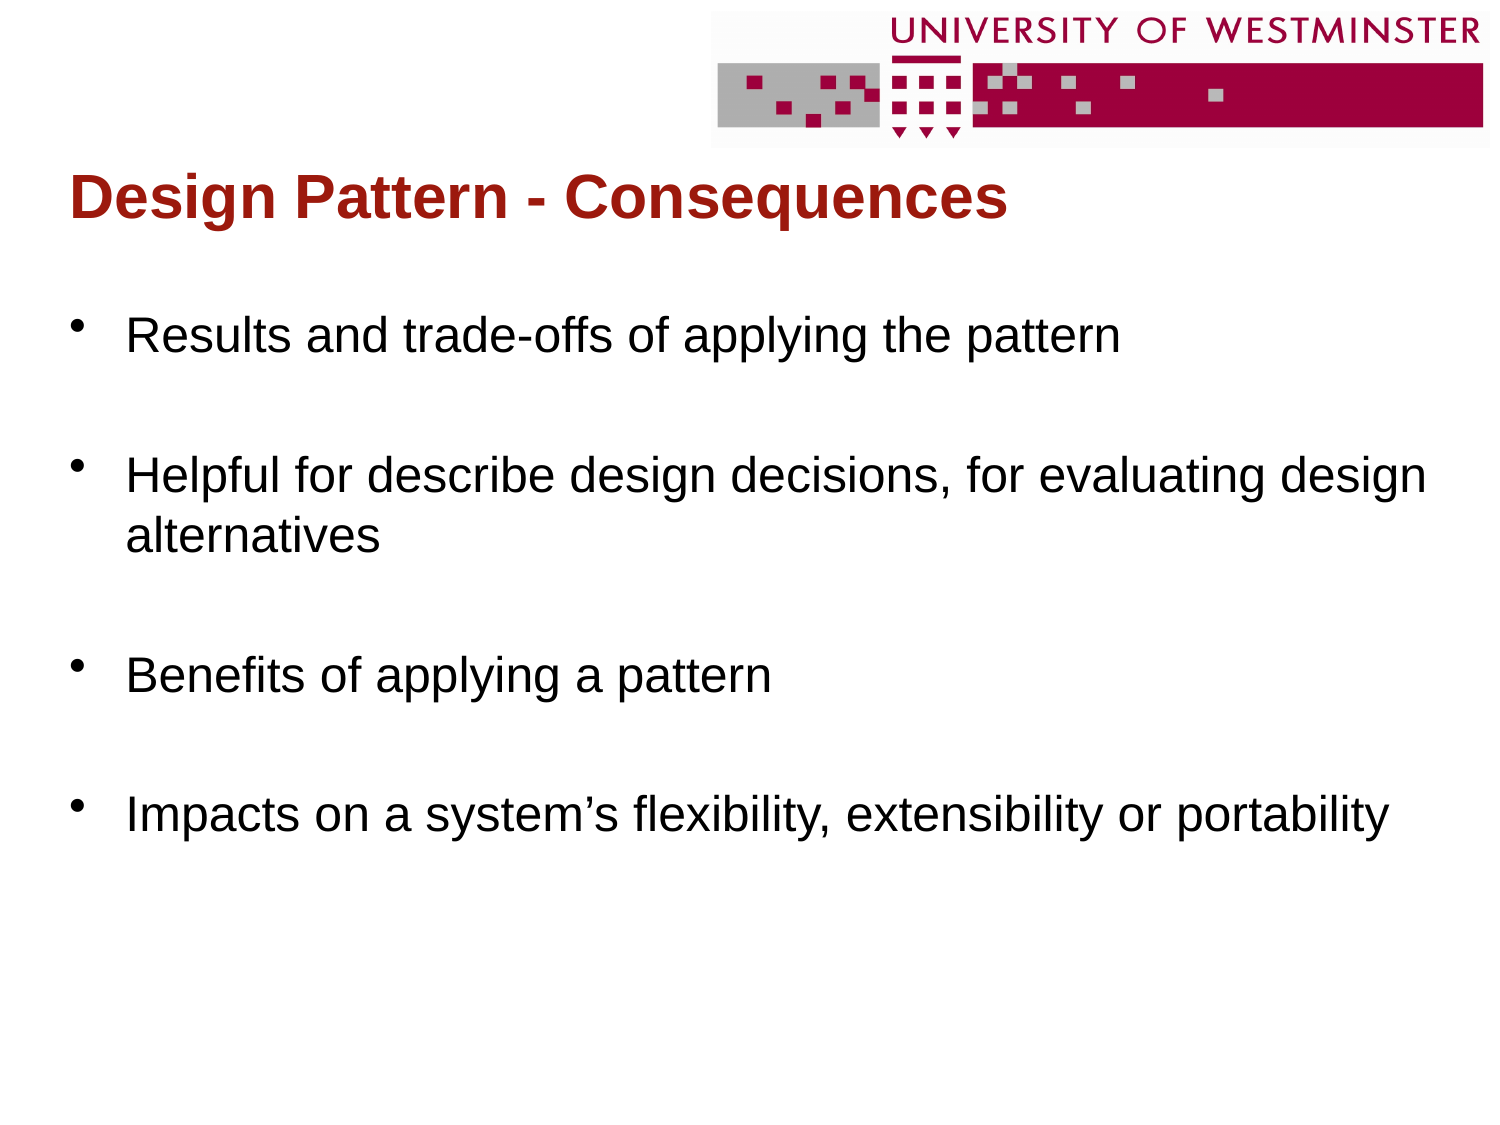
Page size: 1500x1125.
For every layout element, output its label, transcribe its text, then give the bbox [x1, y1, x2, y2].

picture [711, 11, 1490, 148]
list Results and trade-offs of applying the pattern Helpful for describe design decisions, for evaluating design alternatives Benefits of applying a pattern Impacts on a system’s flexibility, extensibility or portability [53, 294, 1448, 1012]
title Design Pattern - Consequences [53, 148, 1448, 257]
